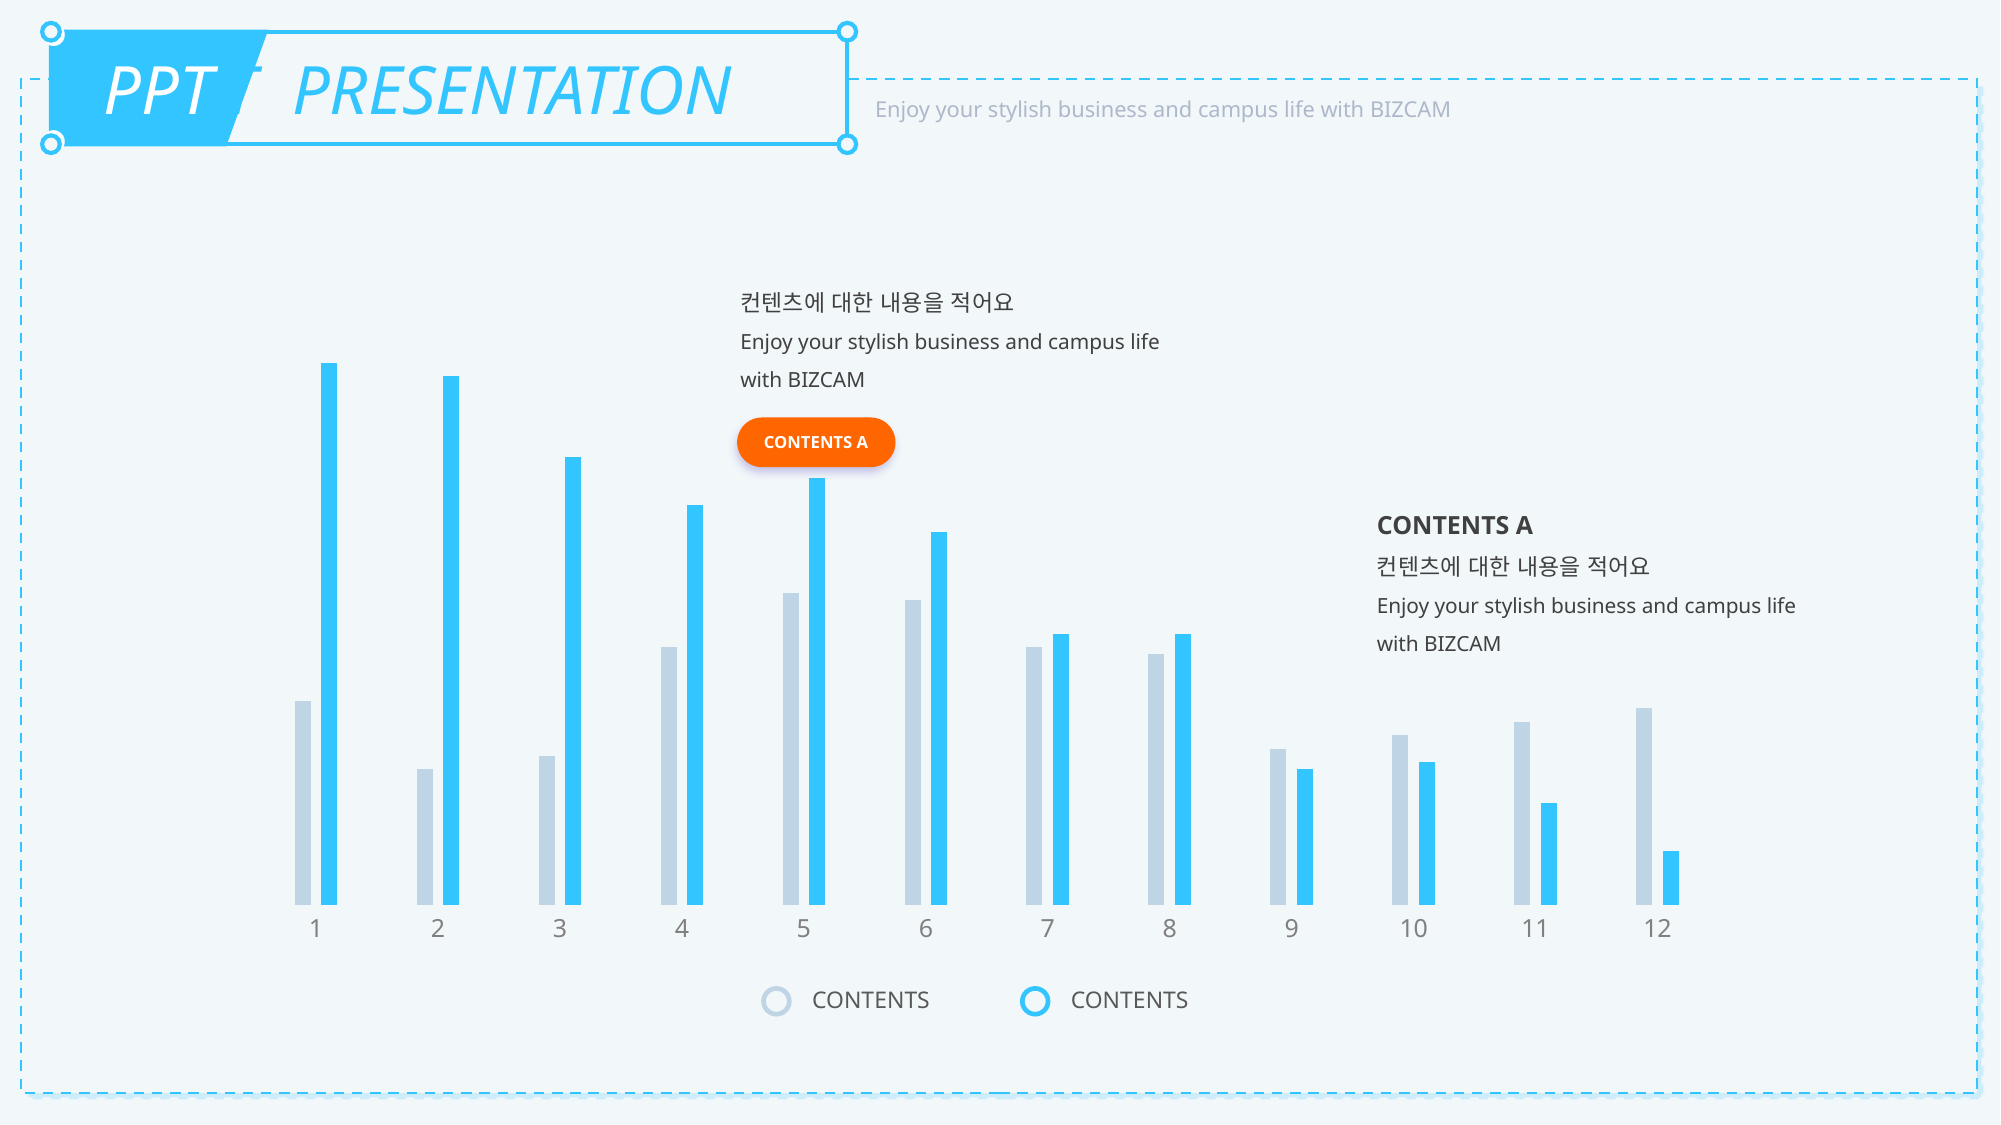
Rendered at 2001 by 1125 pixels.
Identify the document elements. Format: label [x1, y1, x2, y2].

text_box [20, 22, 1978, 1094]
chart [224, 281, 1749, 959]
